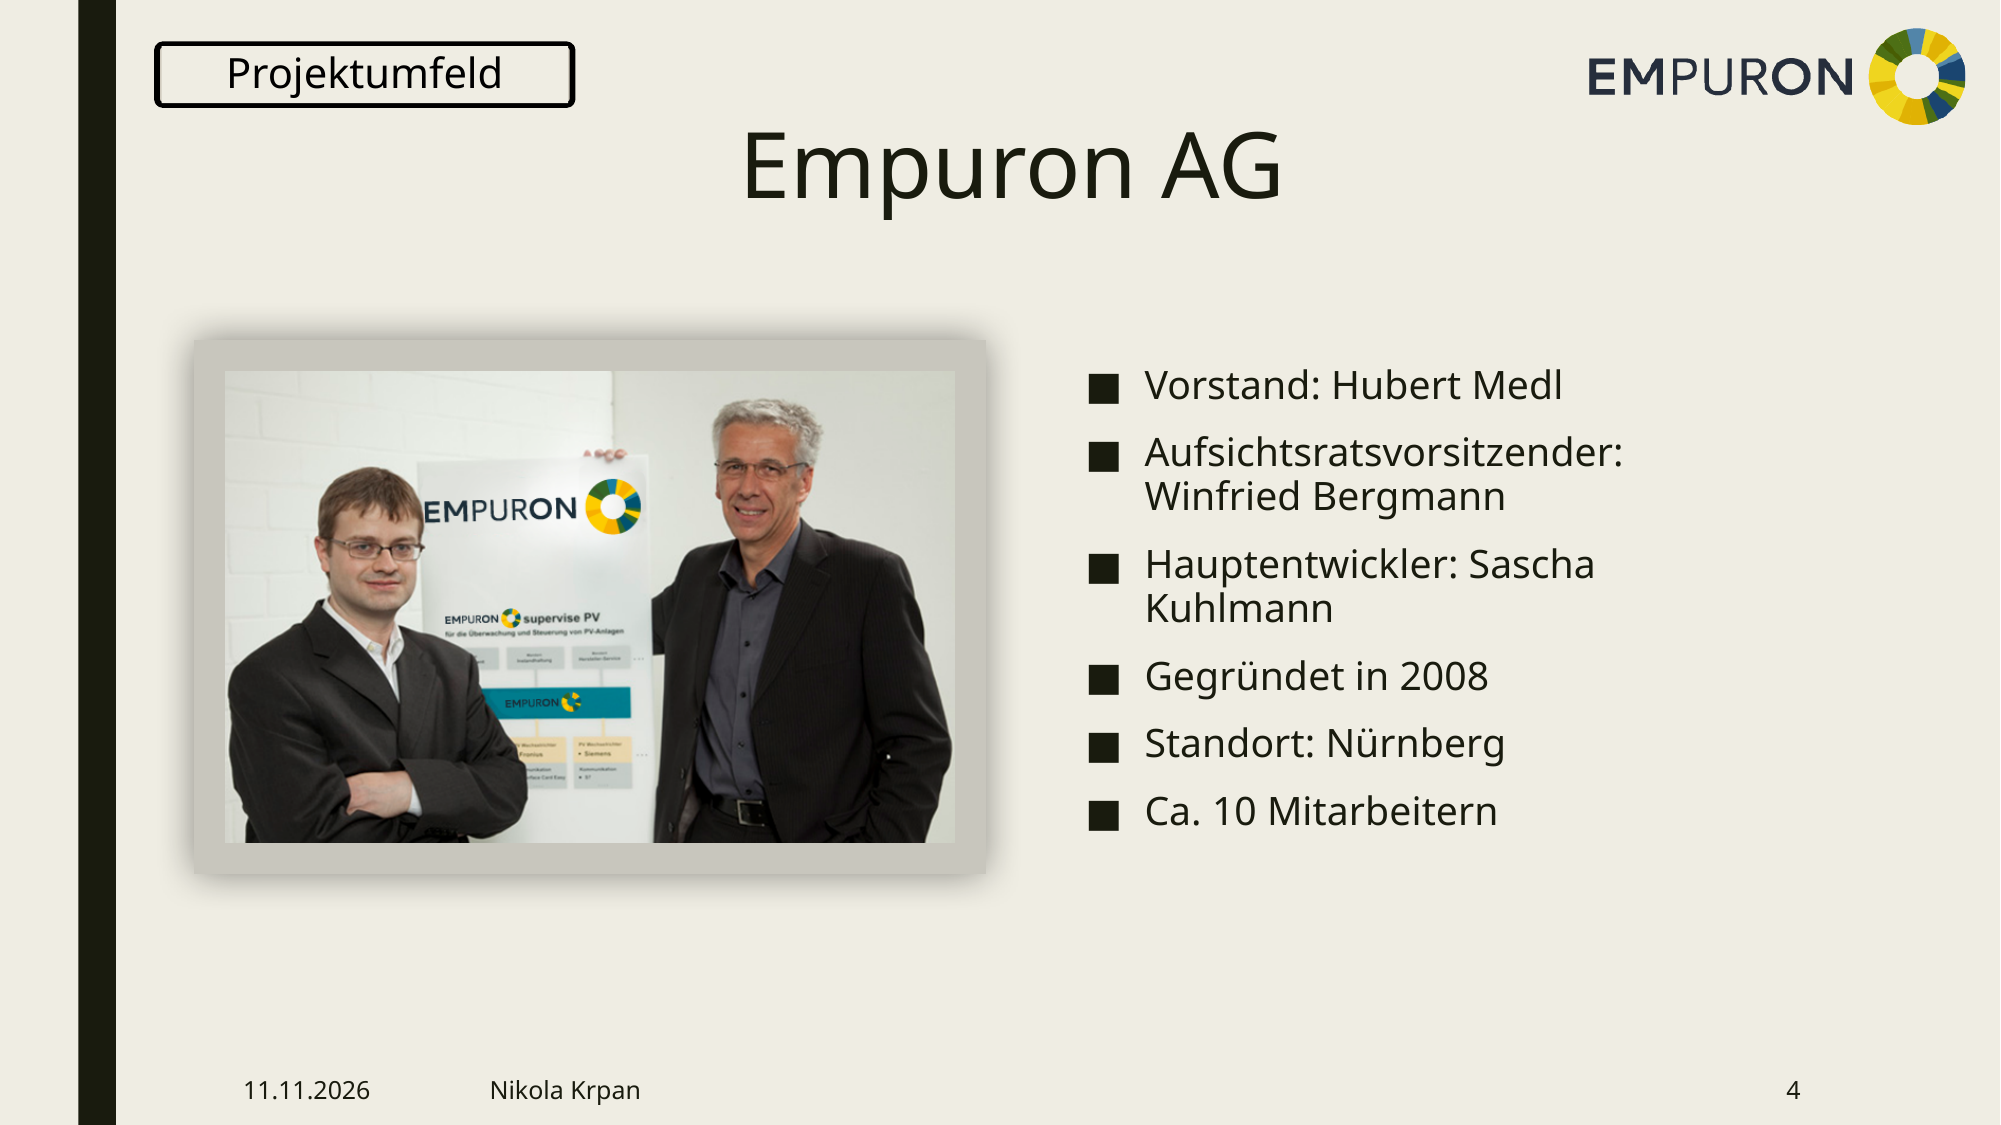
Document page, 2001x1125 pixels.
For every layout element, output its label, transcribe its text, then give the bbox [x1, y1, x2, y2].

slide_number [228, 1058, 426, 1125]
list Vorstand: Hubert Medl Aufsichtsratsvorsitzender: Winfried Bergmann Hauptentwickler: Sascha Kuhlmann Gegründet in 2008 Standort: Nürnberg Ca. 10 Mitarbeitern [1070, 356, 1800, 843]
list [224, 371, 955, 843]
text_box [0, 216, 86, 805]
footer Nikola Krpan [474, 1058, 1505, 1125]
slide_number 4 [1553, 1058, 1816, 1125]
title Empuron AG [225, 112, 1800, 357]
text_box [156, 44, 573, 105]
picture [1579, 16, 1975, 137]
